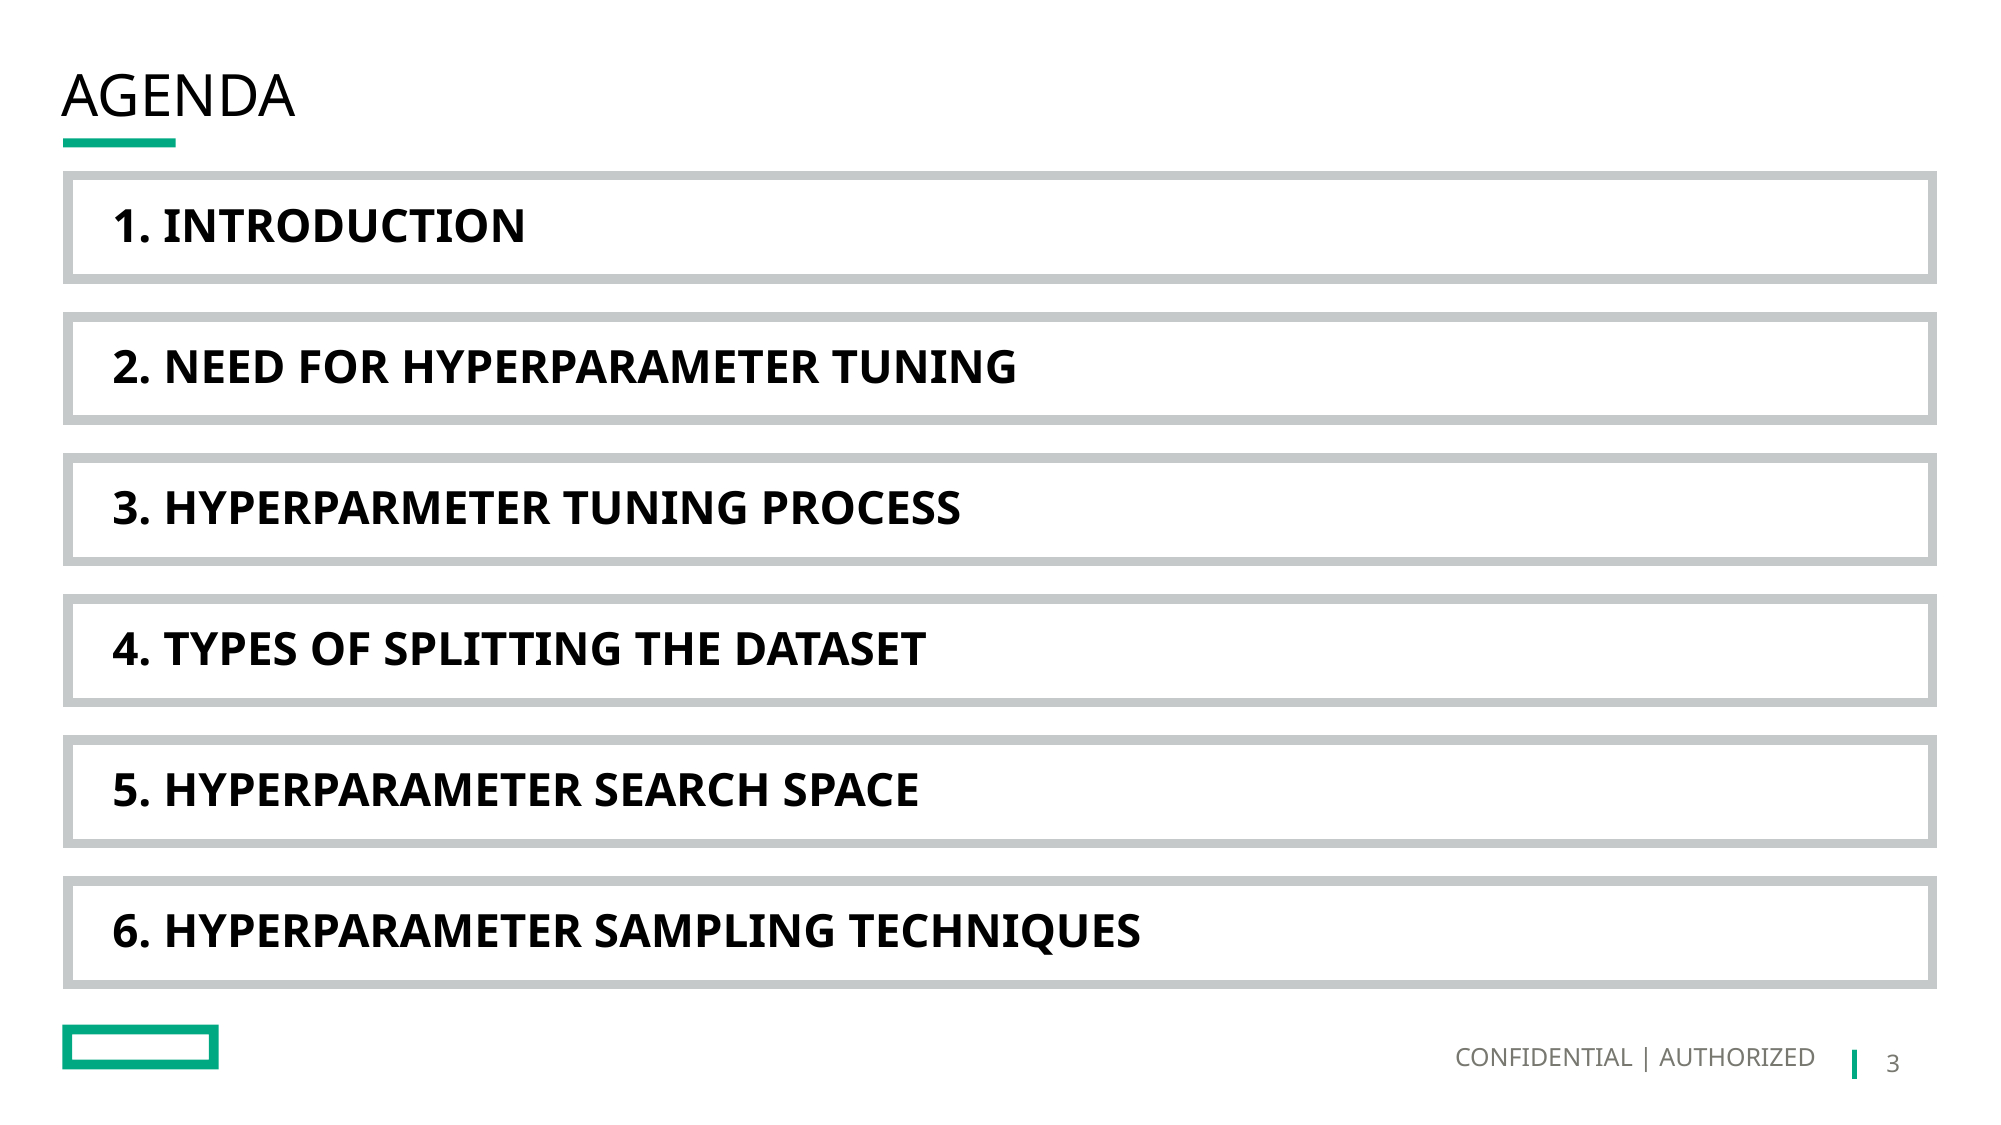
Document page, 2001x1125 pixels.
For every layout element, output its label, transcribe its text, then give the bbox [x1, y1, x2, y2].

list 6. HYPERPARAMETER SAMPLING TECHNIQUES [63, 876, 1937, 989]
picture [1852, 1043, 1857, 1079]
list 5. HYPERPARAMETER SEARCH SPACE [63, 735, 1937, 848]
list 1. INTRODUCTION [63, 171, 1937, 284]
list 3. HYPERPARMETER TUNING PROCESS [63, 453, 1937, 566]
list 2. NEED FOR HYPERPARAMETER TUNING [63, 312, 1937, 425]
slide_number 3 [1837, 1033, 1950, 1094]
list 4. TYPES OF SPLITTING THE DATASET [63, 594, 1937, 707]
title AGENDA [42, 60, 1938, 135]
footer CONFIDENTIAL | AUTHORIZED [610, 1005, 1838, 1073]
